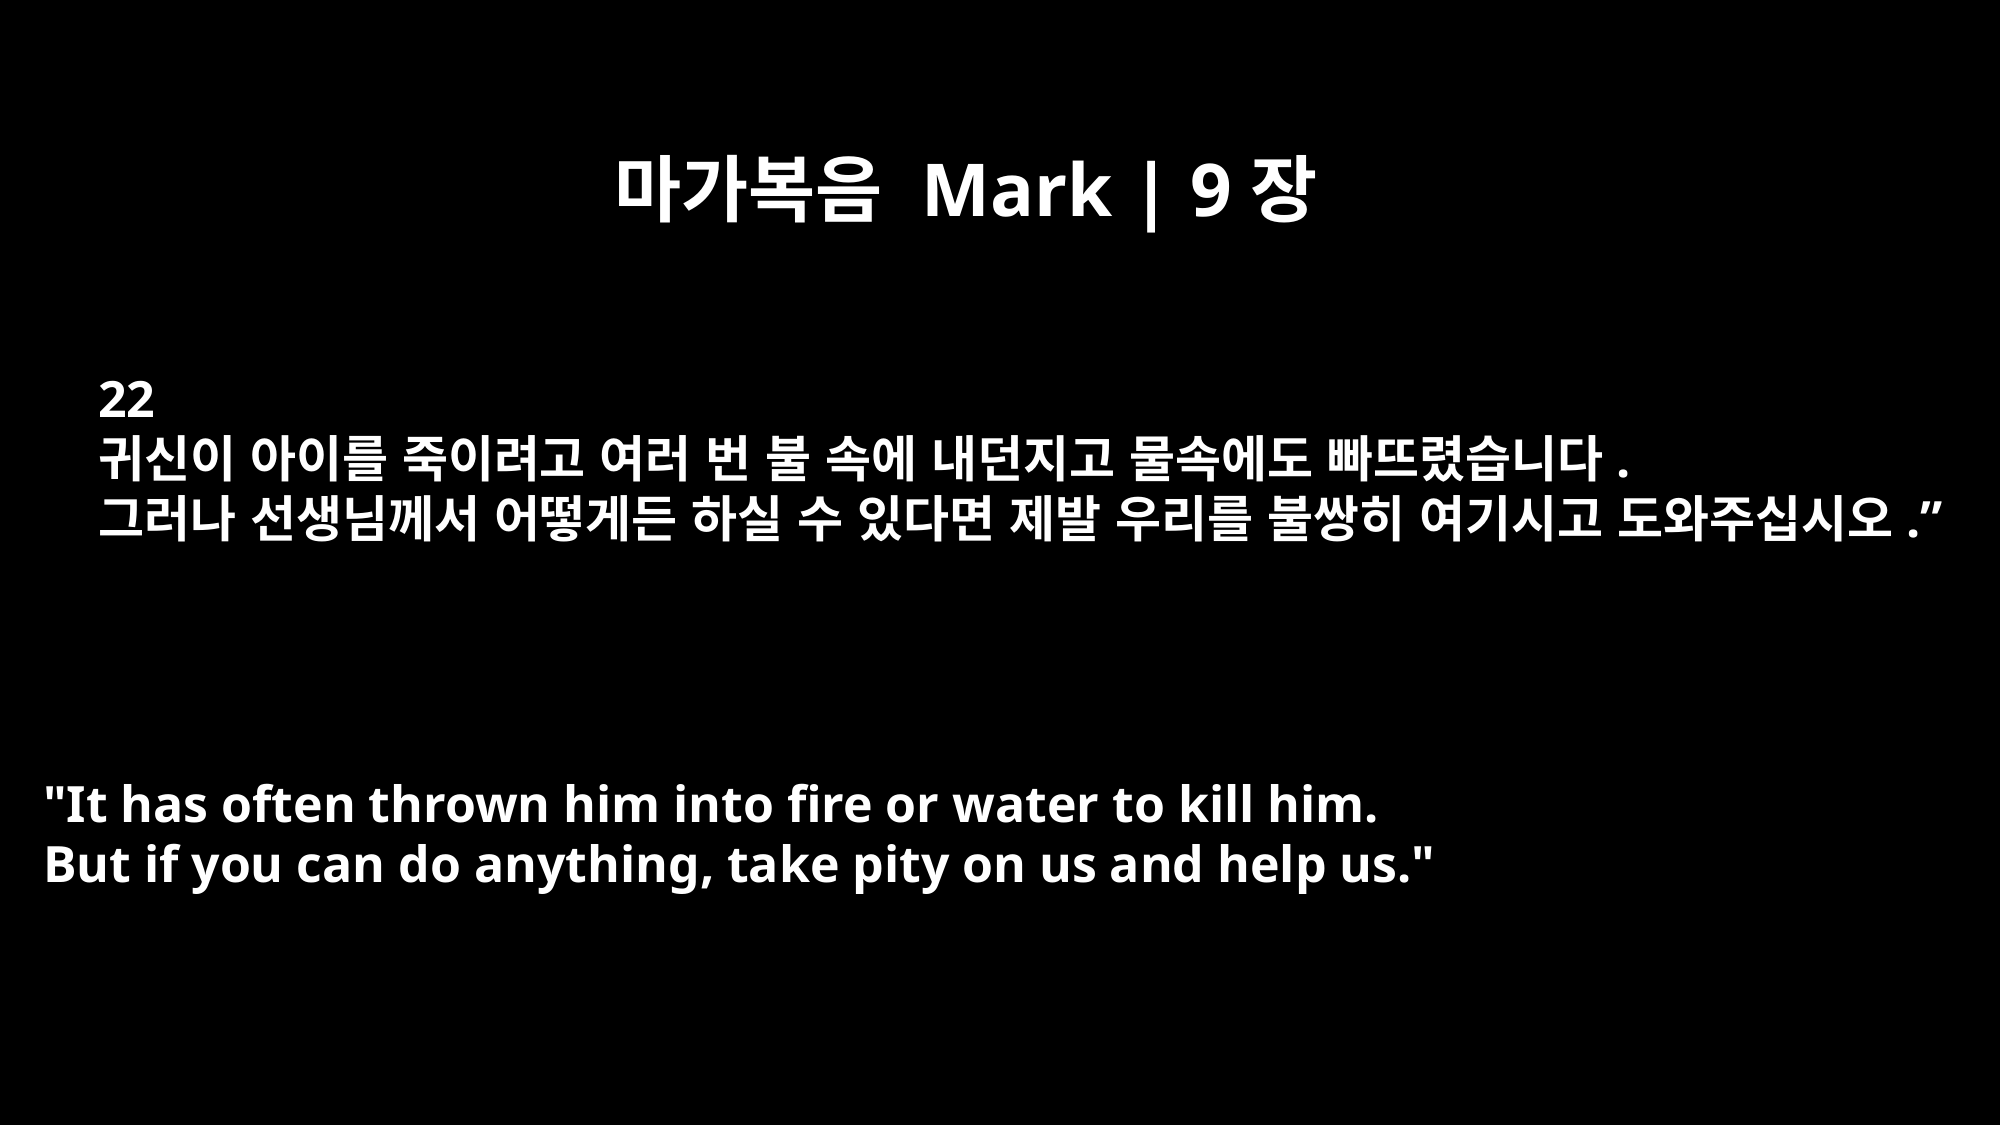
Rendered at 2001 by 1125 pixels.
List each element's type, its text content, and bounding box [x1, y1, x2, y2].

text_box 22 귀신이 아이를 죽이려고 여러 번 불 속에 내던지고 물속에도 빠뜨렸습니다. 그러나 선생님께서 어떻게든 하실 수 있다면 제발 우리를 불쌍히 여기시고 도와주십시오.” [83, 359, 1958, 555]
text_box "It has often thrown him into fire or water to kill him. But if you can do anything, take pity on us and help us." [28, 764, 1451, 900]
text_box 마가복음 Mark | 9장 [599, 136, 1333, 239]
